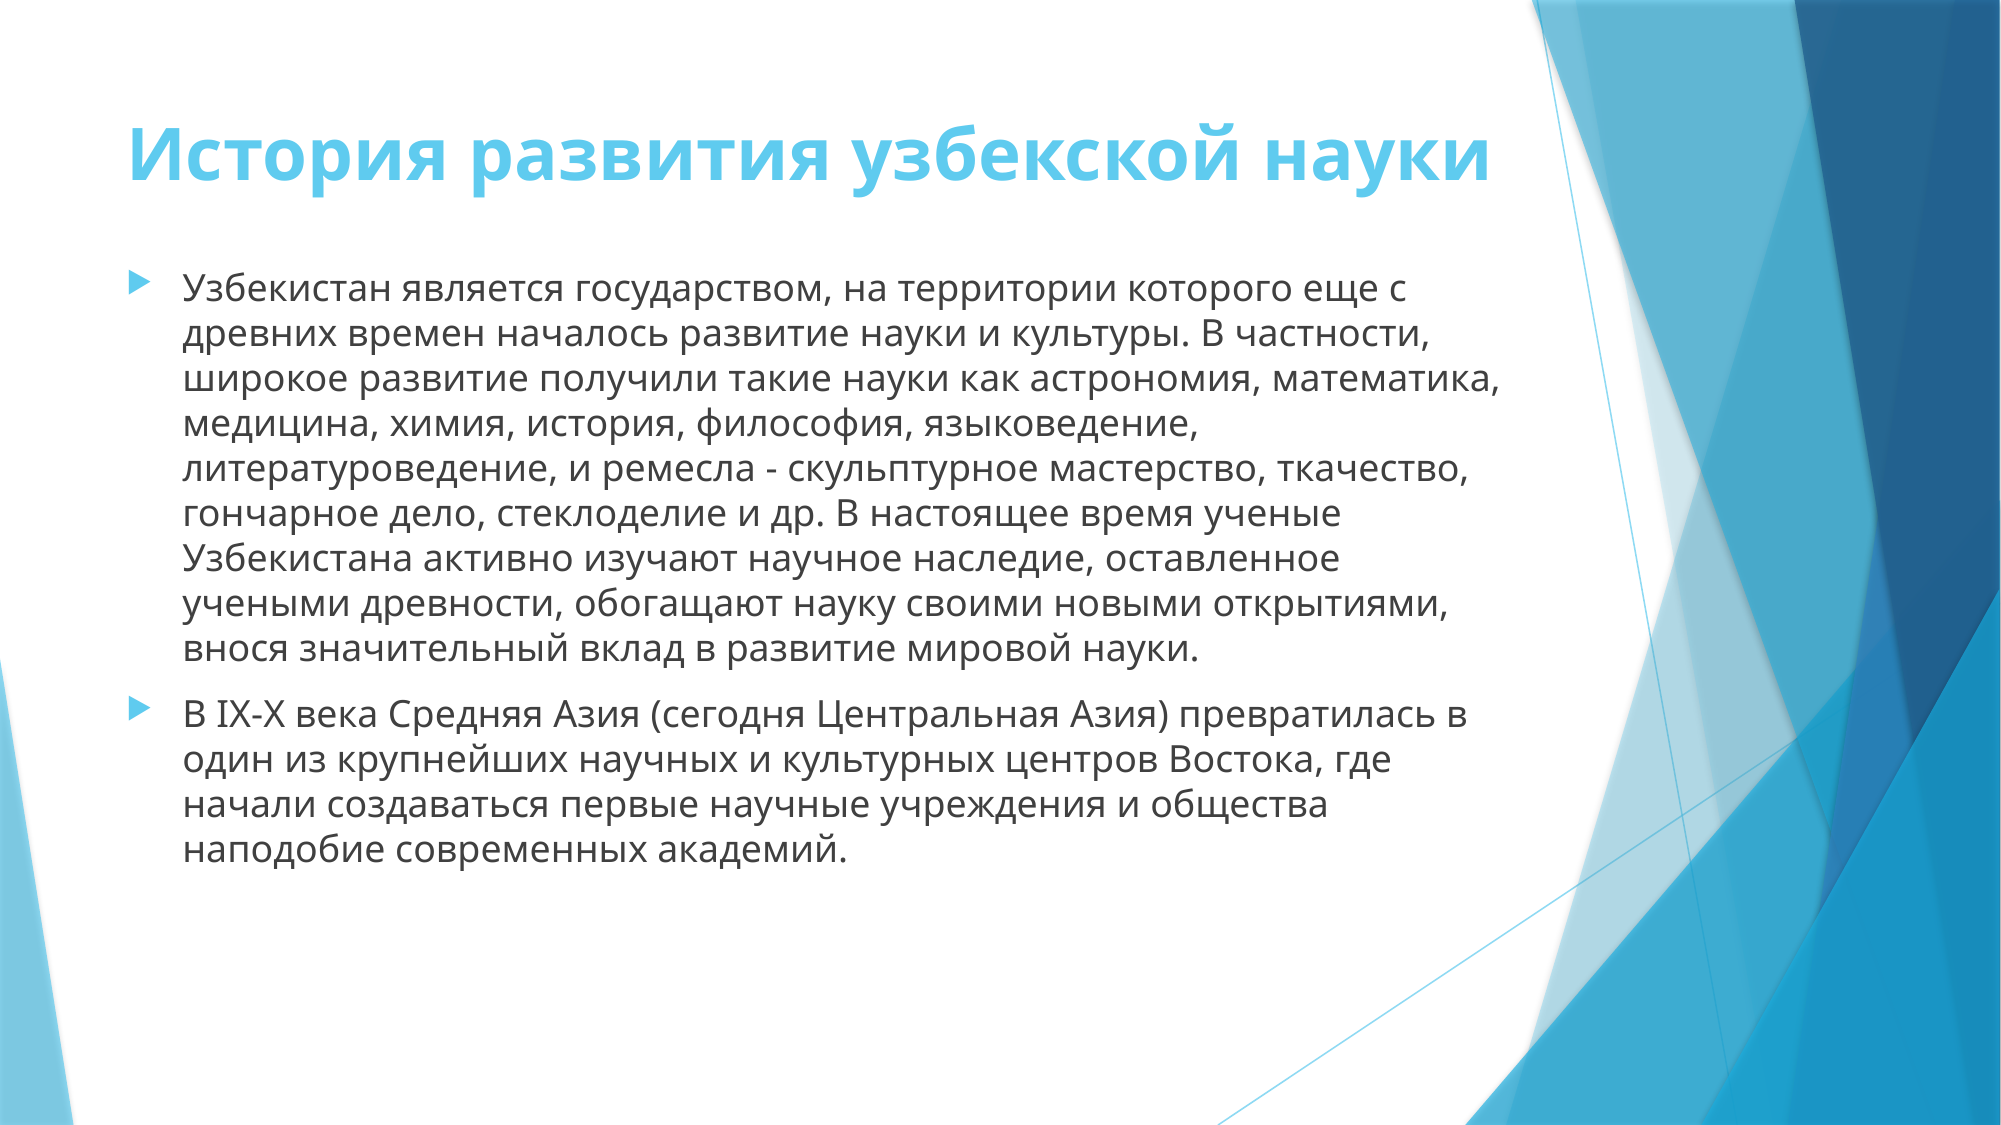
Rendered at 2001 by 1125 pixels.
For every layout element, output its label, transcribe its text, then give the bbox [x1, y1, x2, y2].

title История развития узбекской науки [111, 99, 1522, 256]
list Узбекистан является государством, на территории которого еще с древних времен началось развитие науки и культуры. В частности, широкое развитие получили такие науки как астрономия, математика, медицина, химия, история, философия, языковедение, литературоведение, и ремесла - скульптурное мастерство, ткачество, гончарное дело, стеклоделие и др. В настоящее время ученые Узбекистана активно изучают научное наследие, оставленное учеными древности, обогащают науку своими новыми открытиями, внося значительный вклад в развитие мировой науки. В IX-X века Средняя Азия (сегодня Центральная Азия) превратилась в один из крупнейших научных и культурных центров Востока, где начали создаваться первые научные учреждения и общества наподобие современных академий. [111, 256, 1522, 894]
